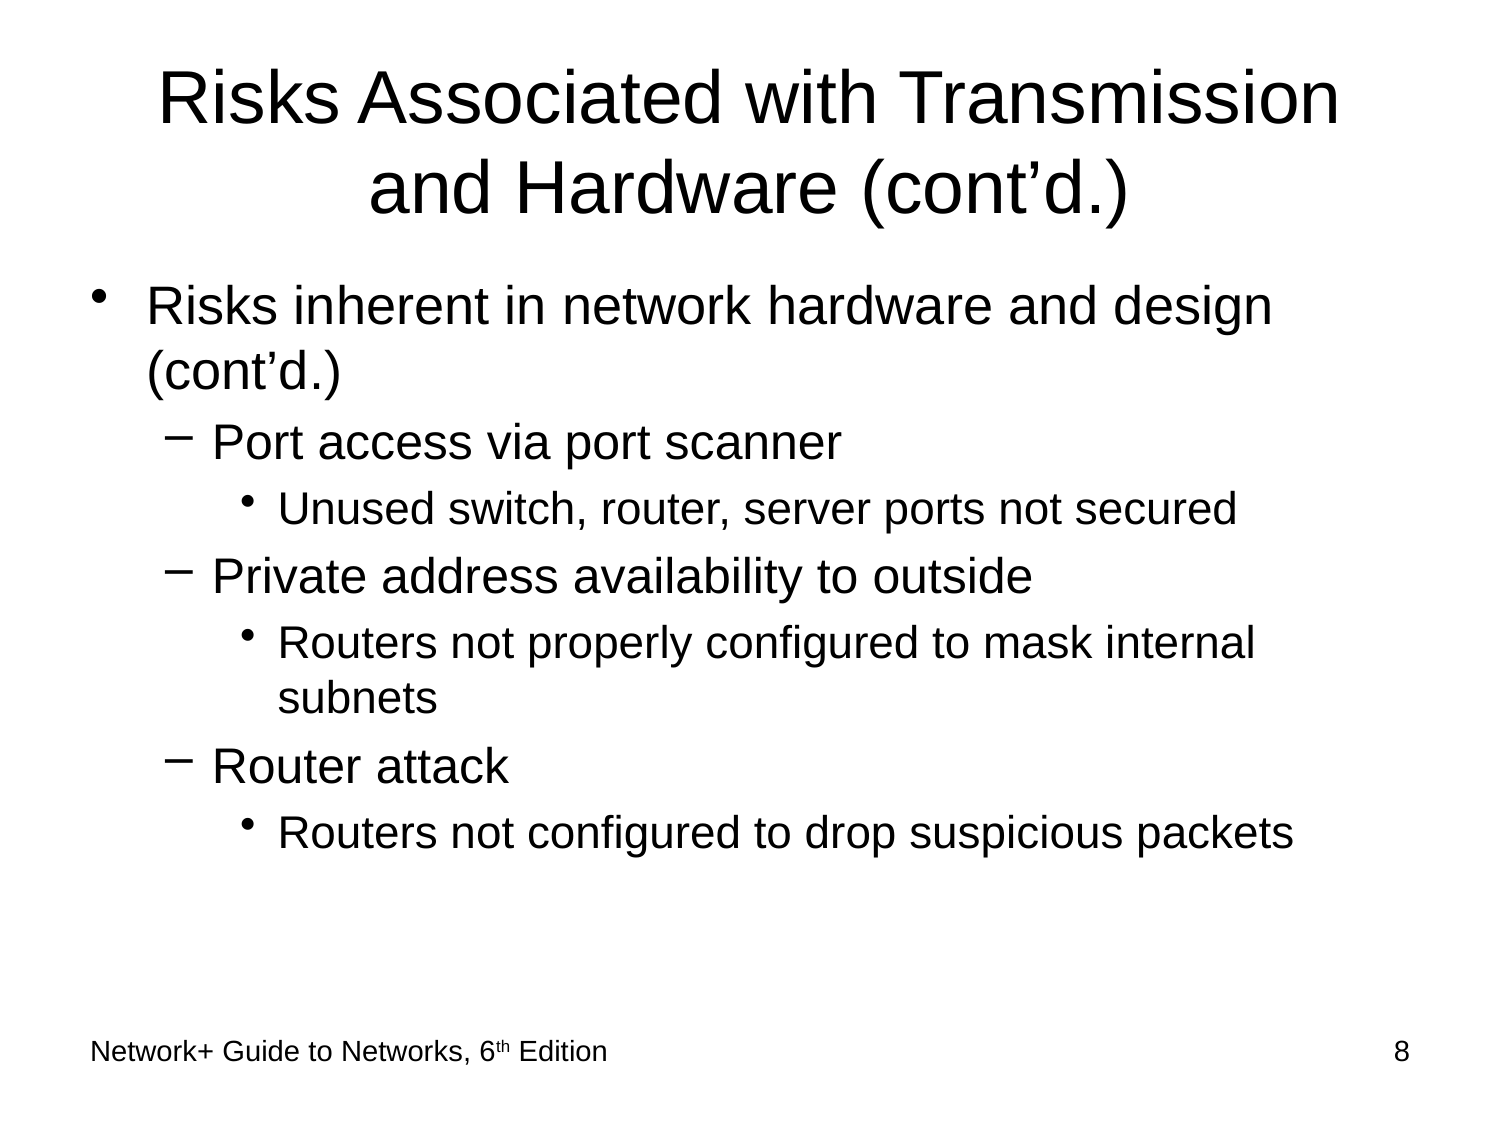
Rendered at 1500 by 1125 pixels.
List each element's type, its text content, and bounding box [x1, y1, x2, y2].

slide_number 8 [1074, 1024, 1426, 1103]
list Risks inherent in network hardware and design (cont’d.) Port access via port scanner Unused switch, router, server ports not secured Private address availability to outside Routers not properly configured to mask internal subnets Router attack Routers not configured to drop suspicious packets [75, 262, 1425, 1005]
title Risks Associated with Transmission and Hardware (cont’d.) [75, 45, 1425, 233]
footer Network+ Guide to Networks, 6th Edition [74, 1024, 988, 1103]
